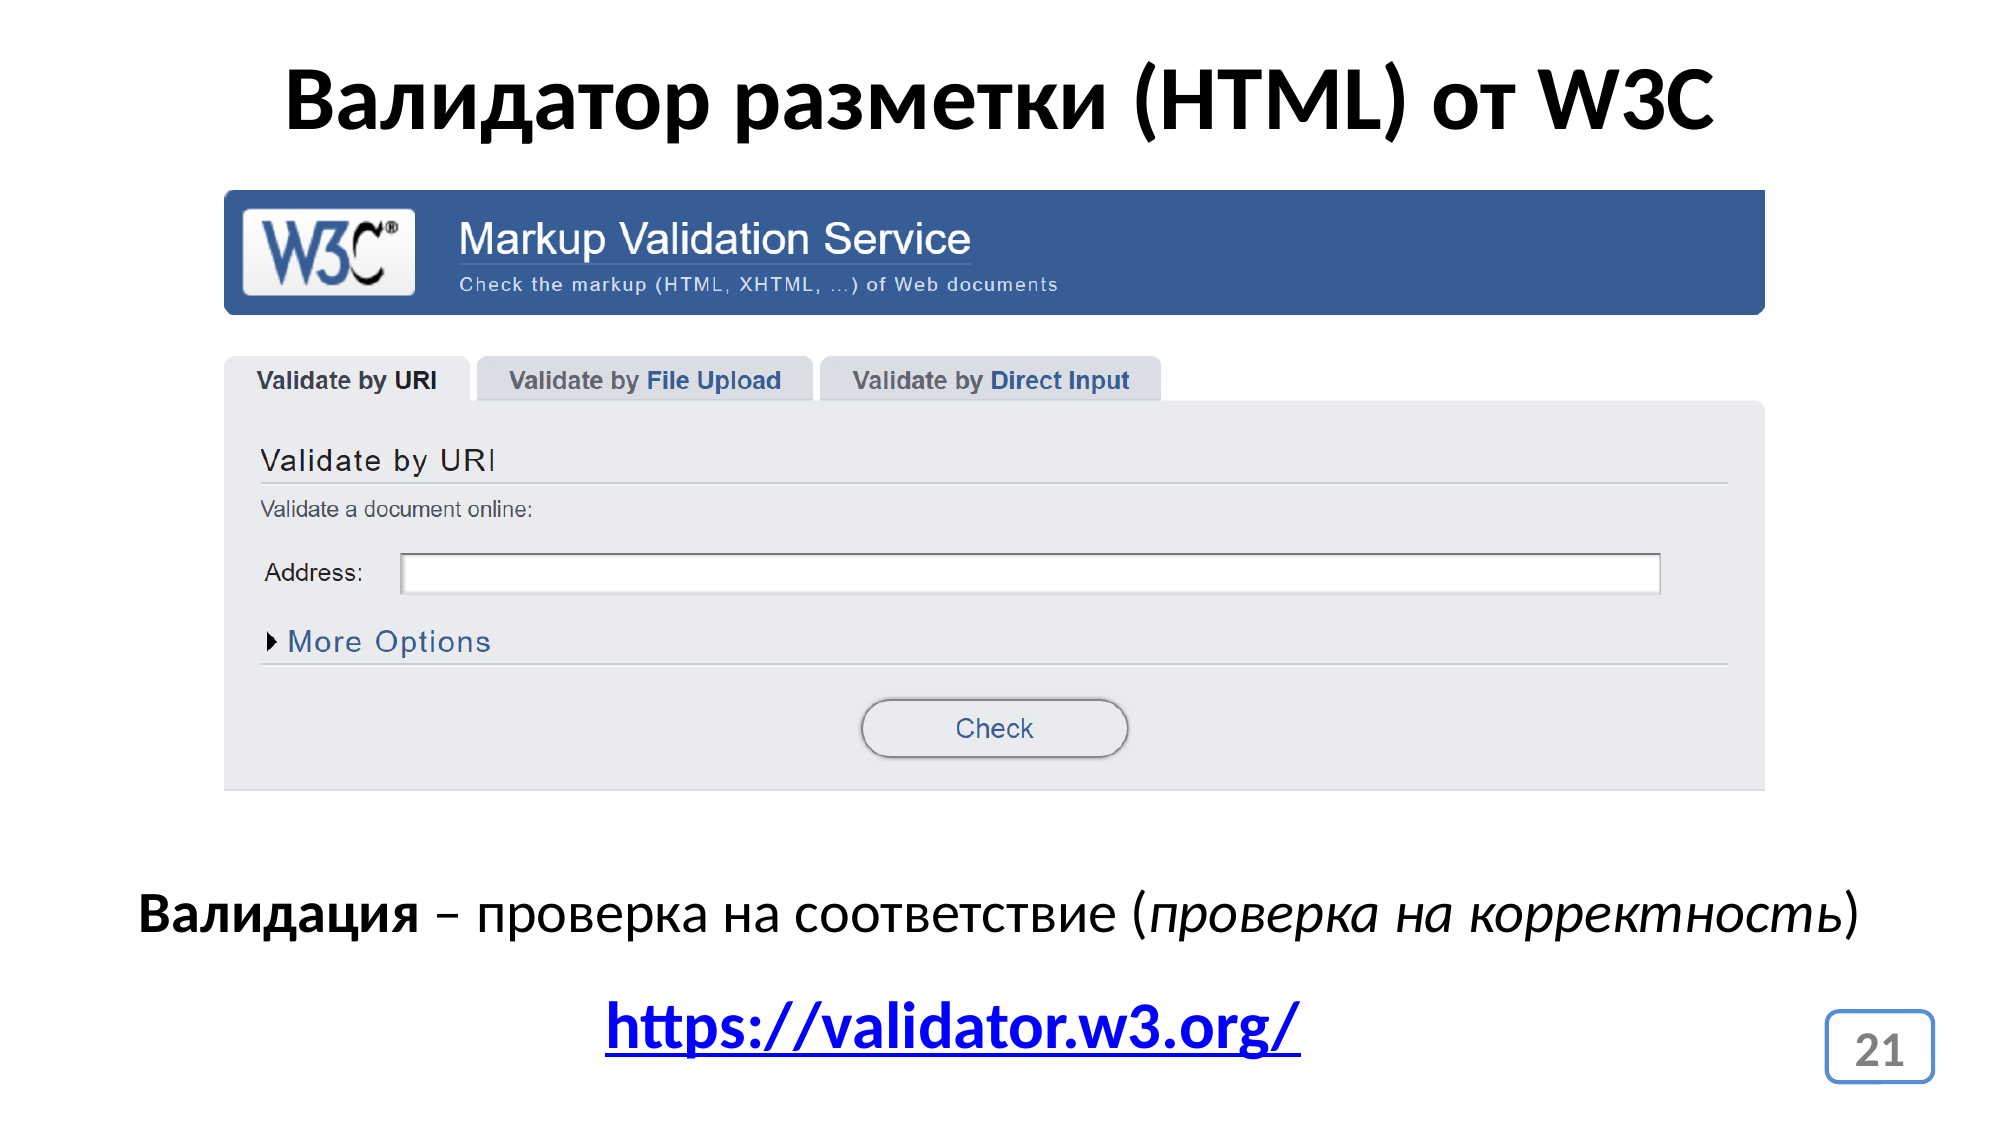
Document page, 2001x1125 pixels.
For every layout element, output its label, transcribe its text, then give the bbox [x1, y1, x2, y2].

text_box Валидатор разметки (HTML) от W3C [0, 30, 2000, 156]
text_box https://validator.w3.org/ [590, 974, 1317, 1070]
text_box Валидация – проверка на соответствие (проверка на корректность) [0, 866, 2000, 952]
text_box 21 [1824, 1009, 1936, 1085]
picture [189, 157, 1811, 820]
